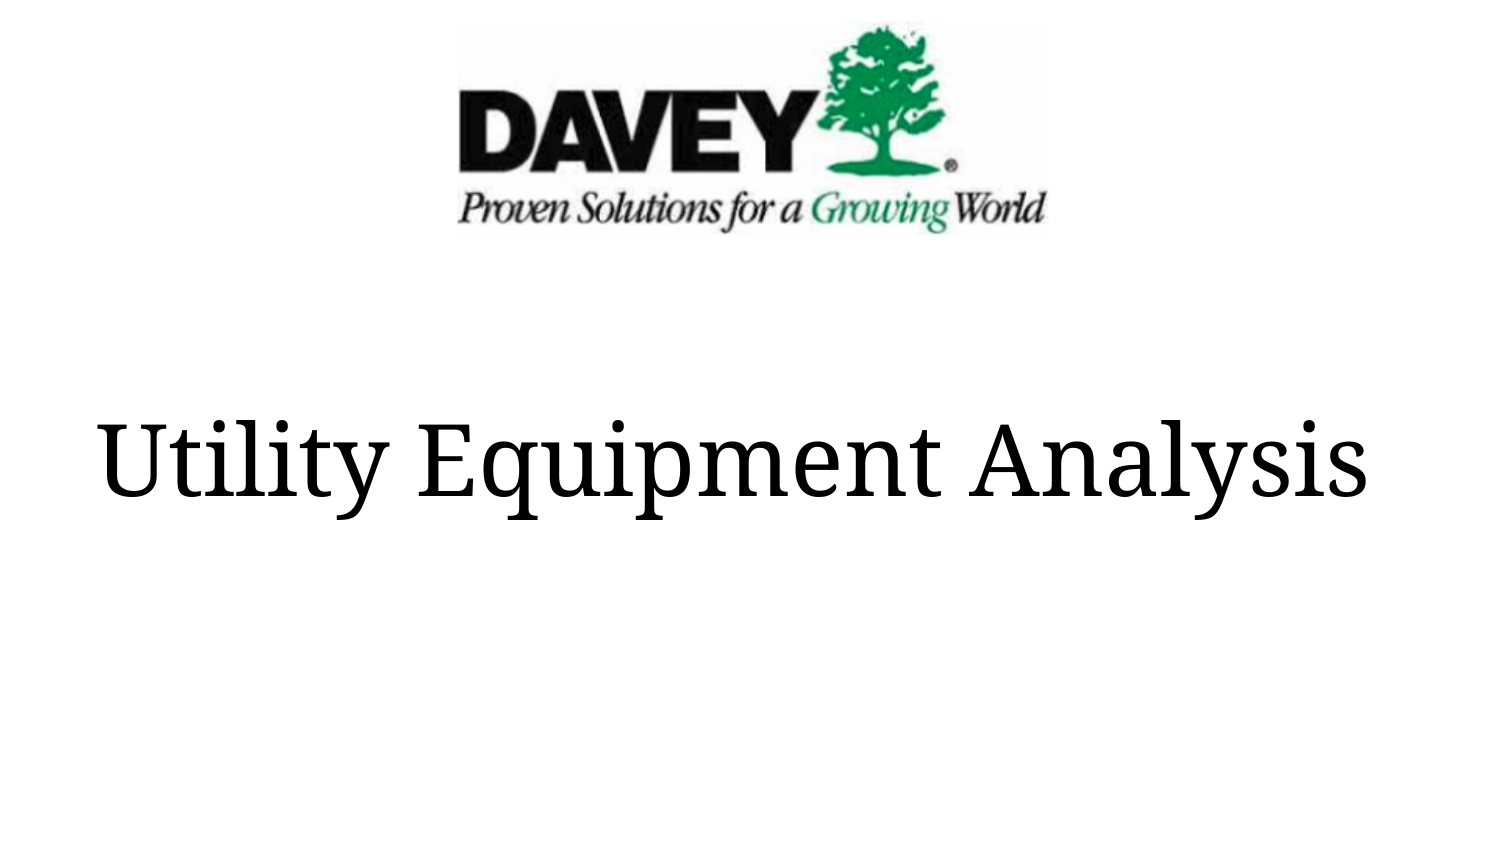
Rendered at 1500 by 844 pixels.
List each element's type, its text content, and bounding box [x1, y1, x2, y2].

picture [449, 11, 1051, 241]
title Utility Equipment Analysis [35, 371, 1433, 532]
